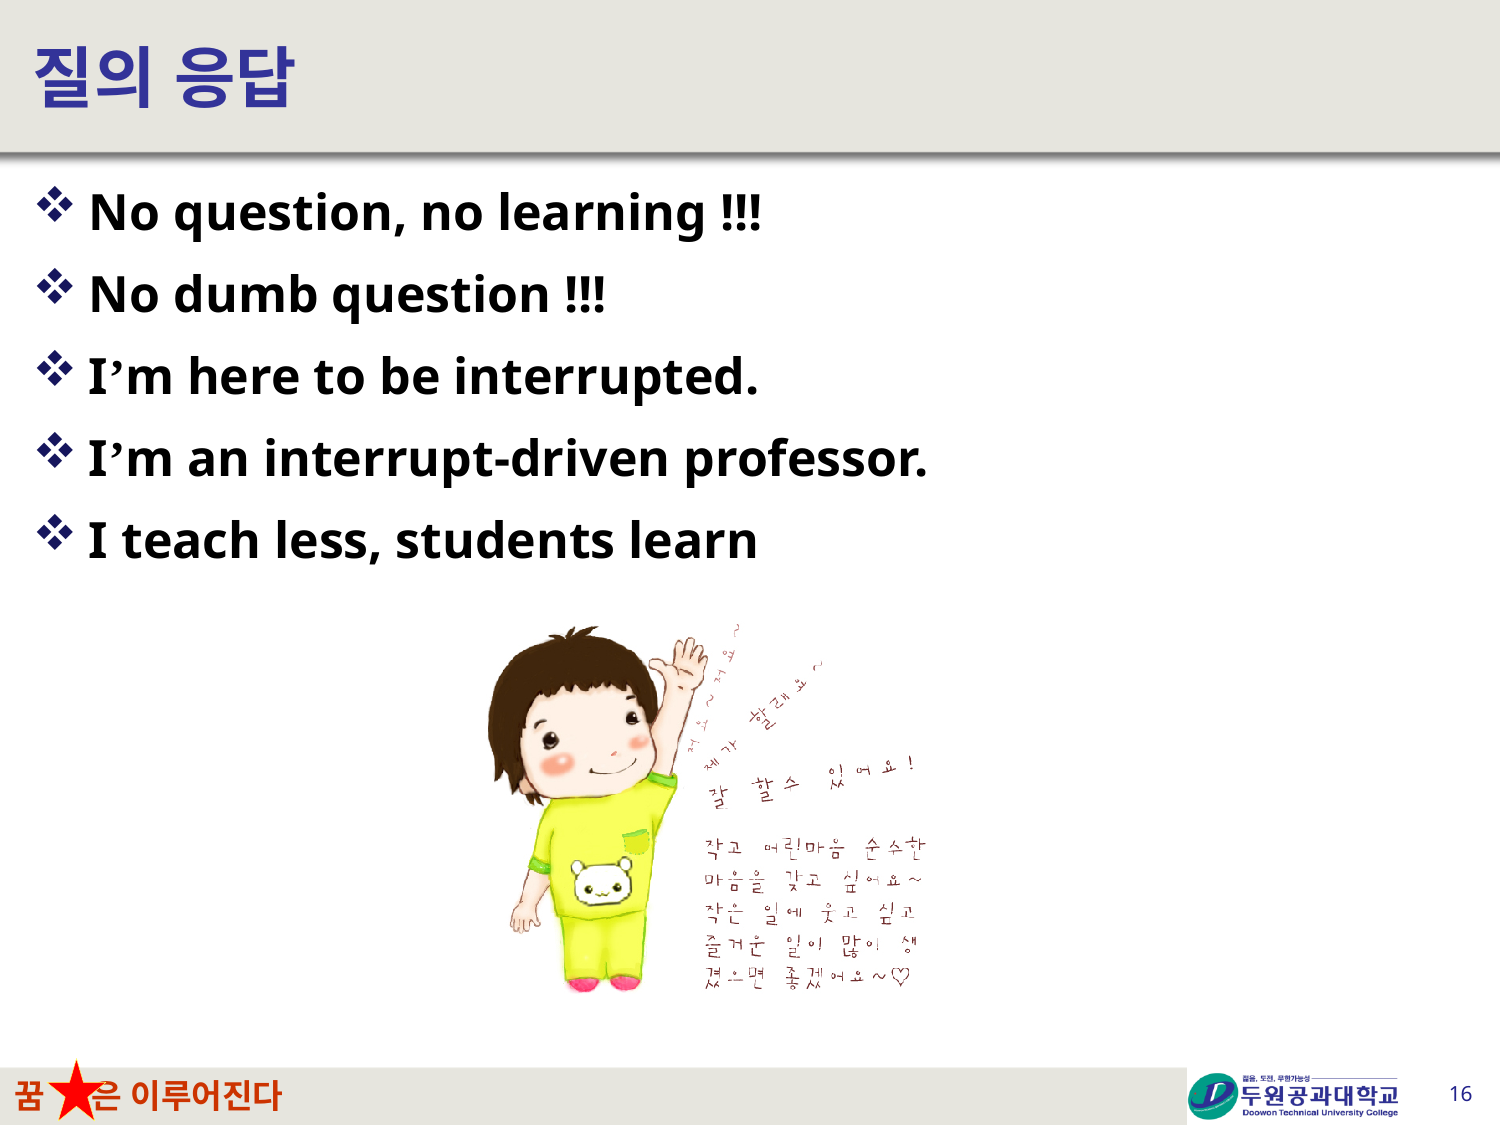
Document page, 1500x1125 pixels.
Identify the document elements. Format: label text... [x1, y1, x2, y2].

picture [0, 1066, 1400, 1125]
picture [100, 1085, 113, 1090]
slide_number 16 [1399, 1071, 1488, 1119]
picture [0, 0, 1500, 173]
title 질의 응답 [17, 8, 1483, 142]
list No question, no learning !!! No dumb question !!! I’m here to be interrupted. I’m an interrupt-driven professor. I teach less, students learn [17, 160, 1487, 1067]
picture [480, 609, 933, 1009]
